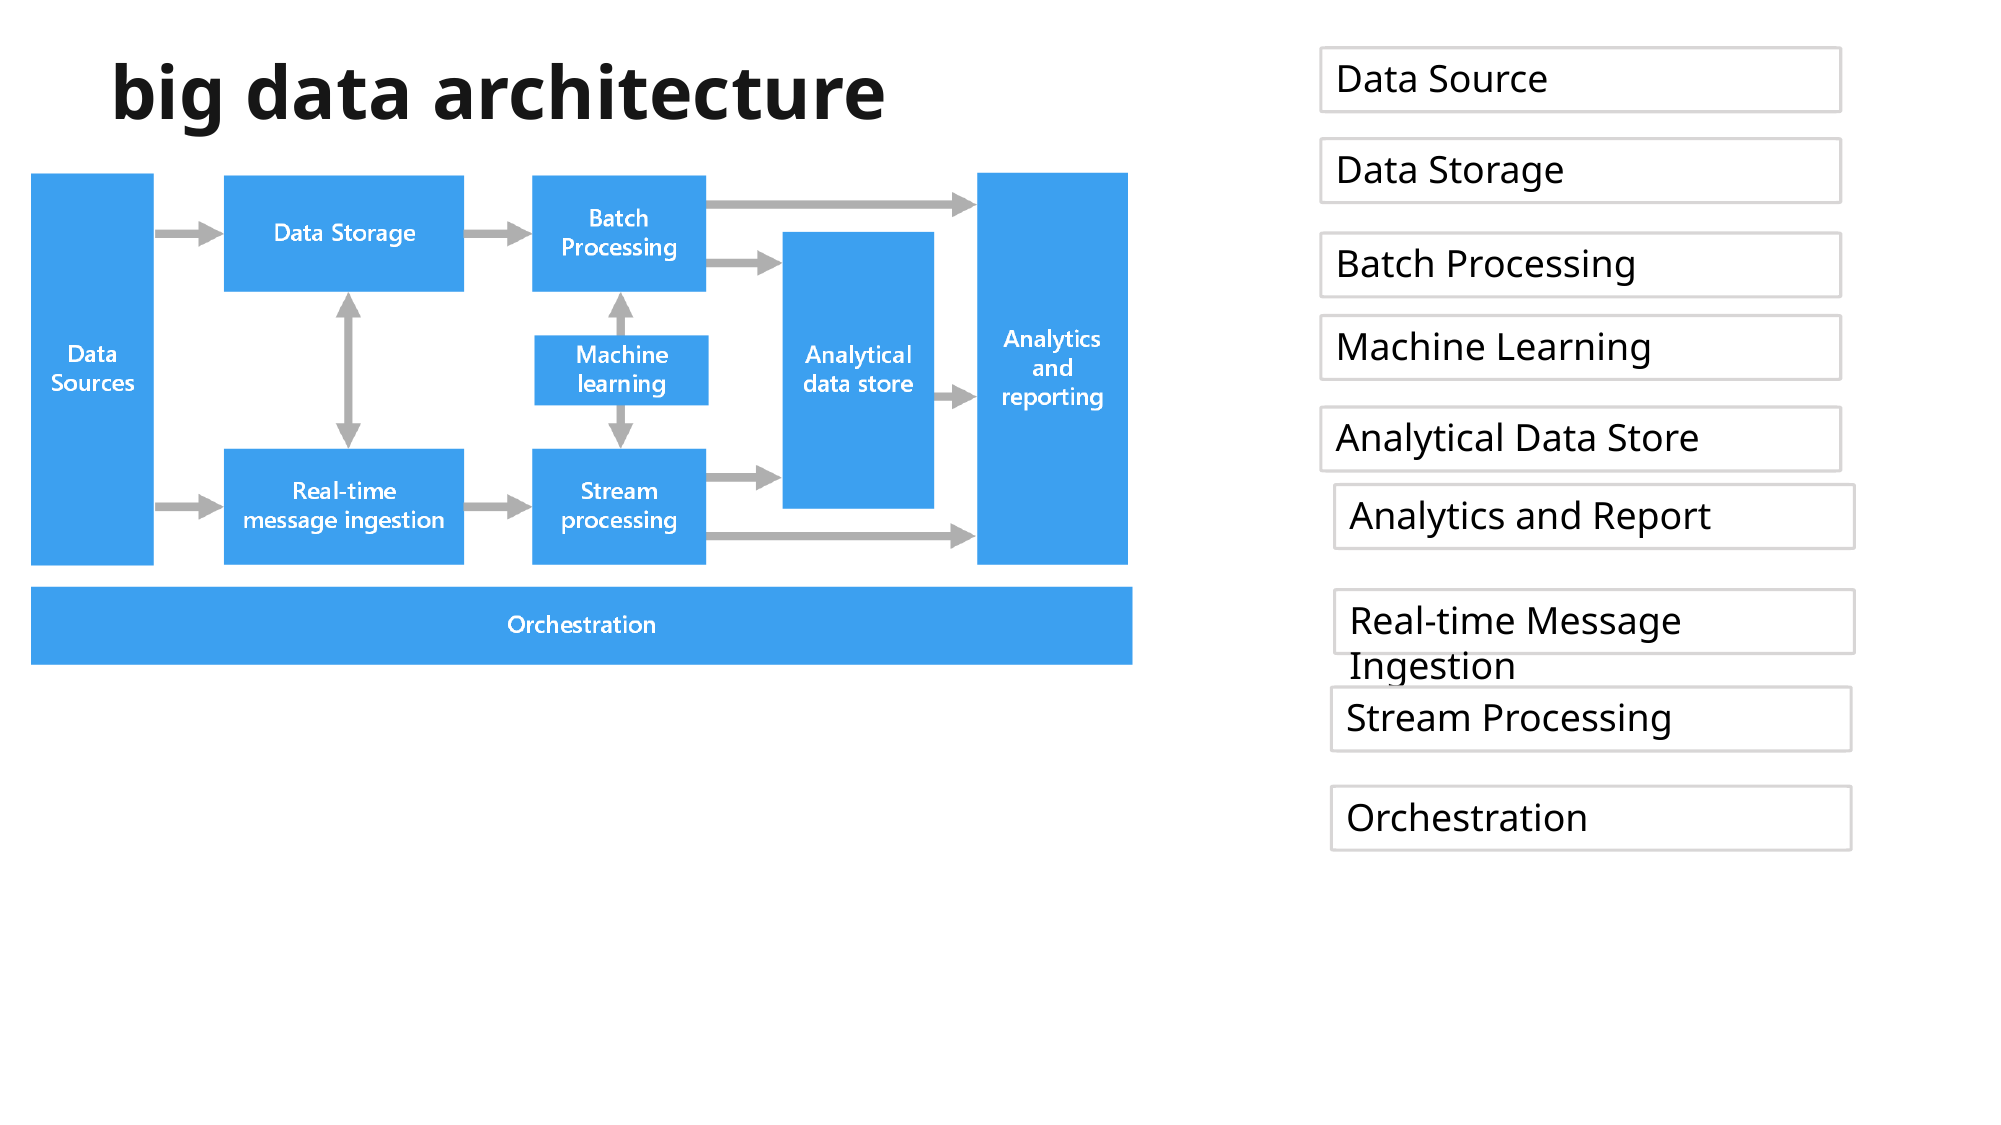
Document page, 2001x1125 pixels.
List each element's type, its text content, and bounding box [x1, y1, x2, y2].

text_box Real-time Message Ingestion [1334, 589, 1855, 654]
text_box Analytical Data Store [1320, 407, 1841, 471]
text_box Analytics and Report [1334, 484, 1855, 549]
text_box Data Source [1320, 47, 1841, 112]
picture [30, 172, 1133, 665]
text_box big data architecture [53, 0, 944, 143]
text_box Batch Processing [1320, 232, 1841, 297]
text_box Orchestration [1331, 786, 1852, 851]
text_box Machine Learning [1320, 315, 1841, 380]
text_box Stream Processing [1331, 686, 1852, 751]
text_box Data Storage [1320, 138, 1841, 203]
